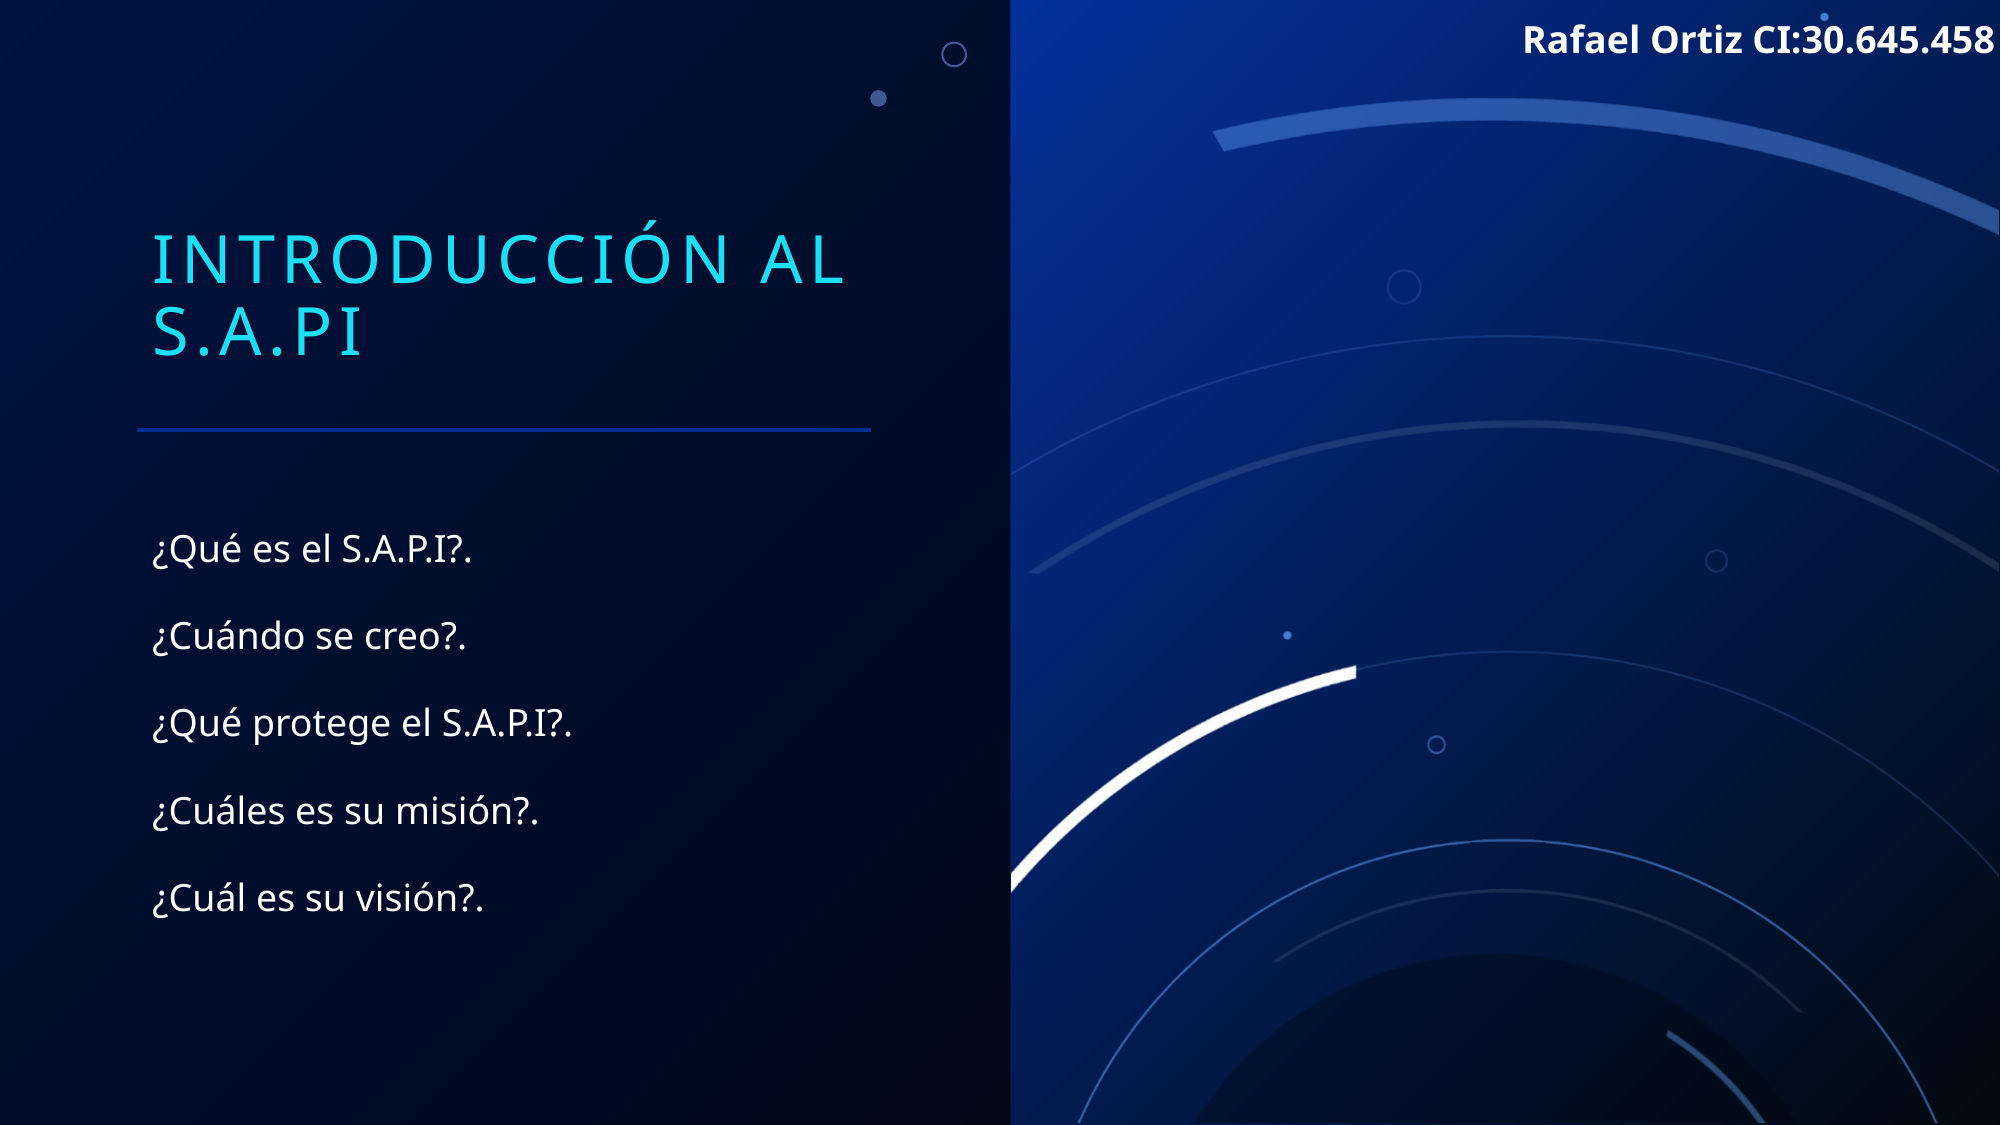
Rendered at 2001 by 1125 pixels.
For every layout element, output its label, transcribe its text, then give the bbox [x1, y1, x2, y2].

title Introducción al S.A.PI [137, 219, 871, 378]
text_box Rafael Ortiz CI:30.645.458 [1507, 0, 2000, 74]
picture [1011, 0, 1999, 1123]
list ¿Qué es el S.A.P.I?. ¿Cuándo se creo?. ¿Qué protege el S.A.P.I?. ¿Cuáles es su misión?. ¿Cuál es su visión?. [137, 508, 871, 1067]
